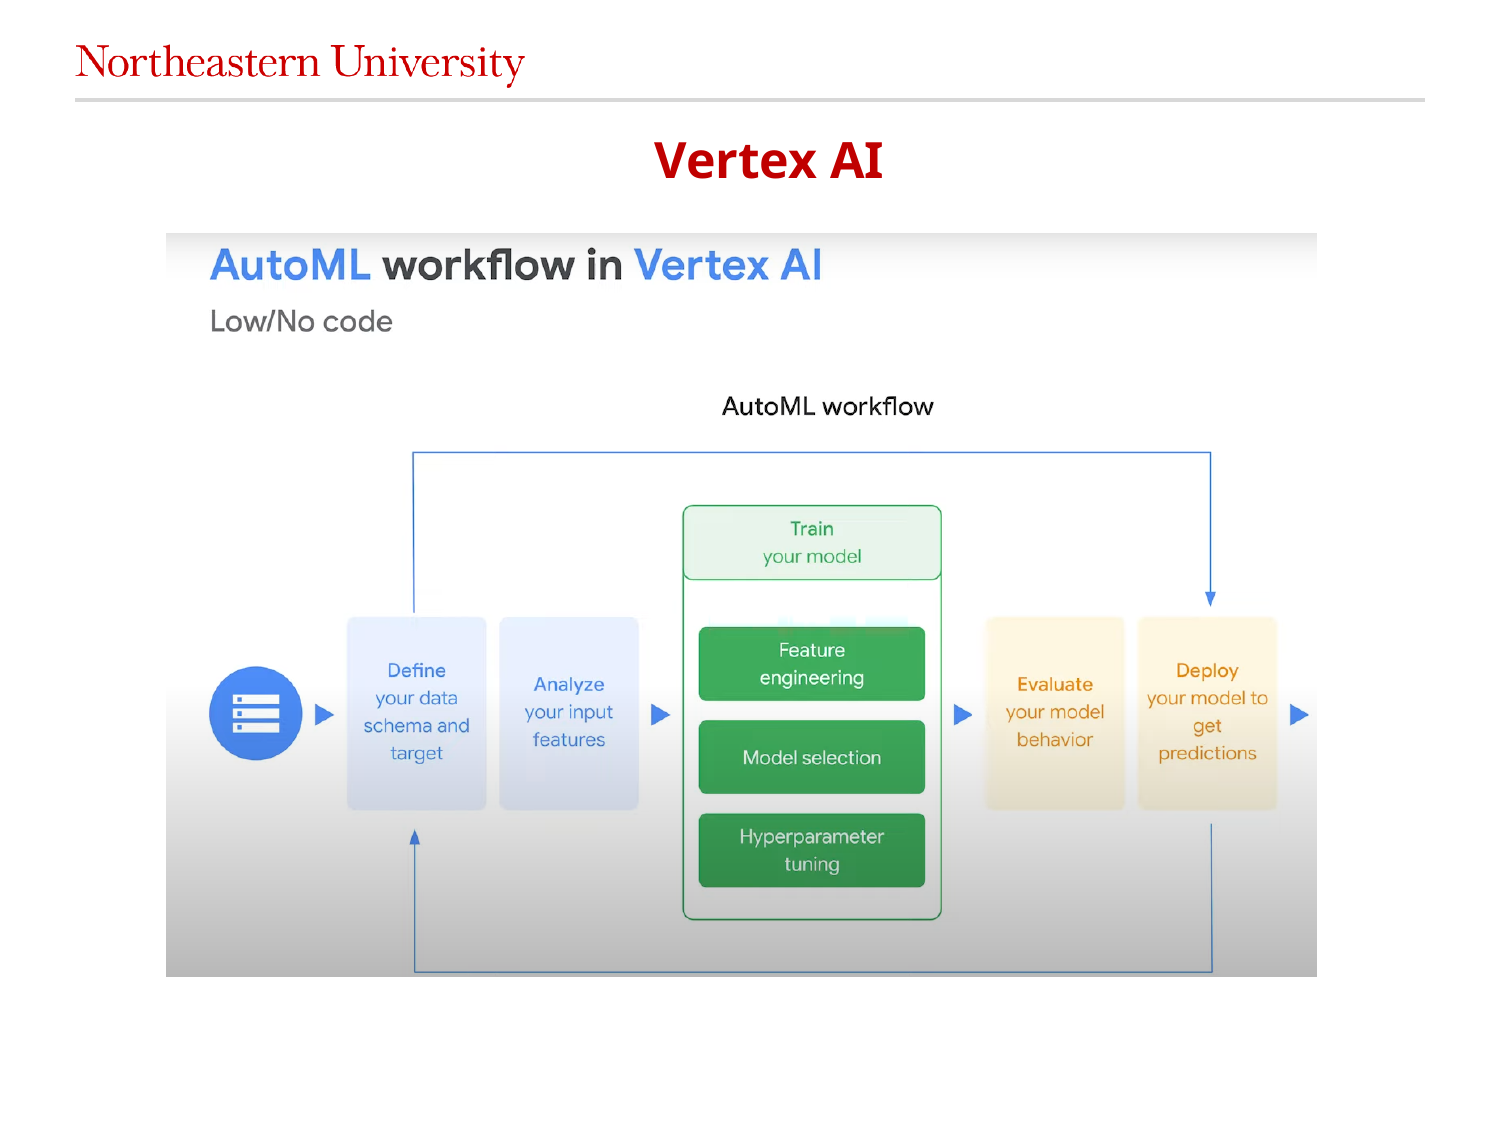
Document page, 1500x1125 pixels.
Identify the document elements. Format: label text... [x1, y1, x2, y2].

picture [75, 44, 525, 88]
text_box Vertex AI [219, 120, 1320, 196]
picture [166, 233, 1317, 977]
